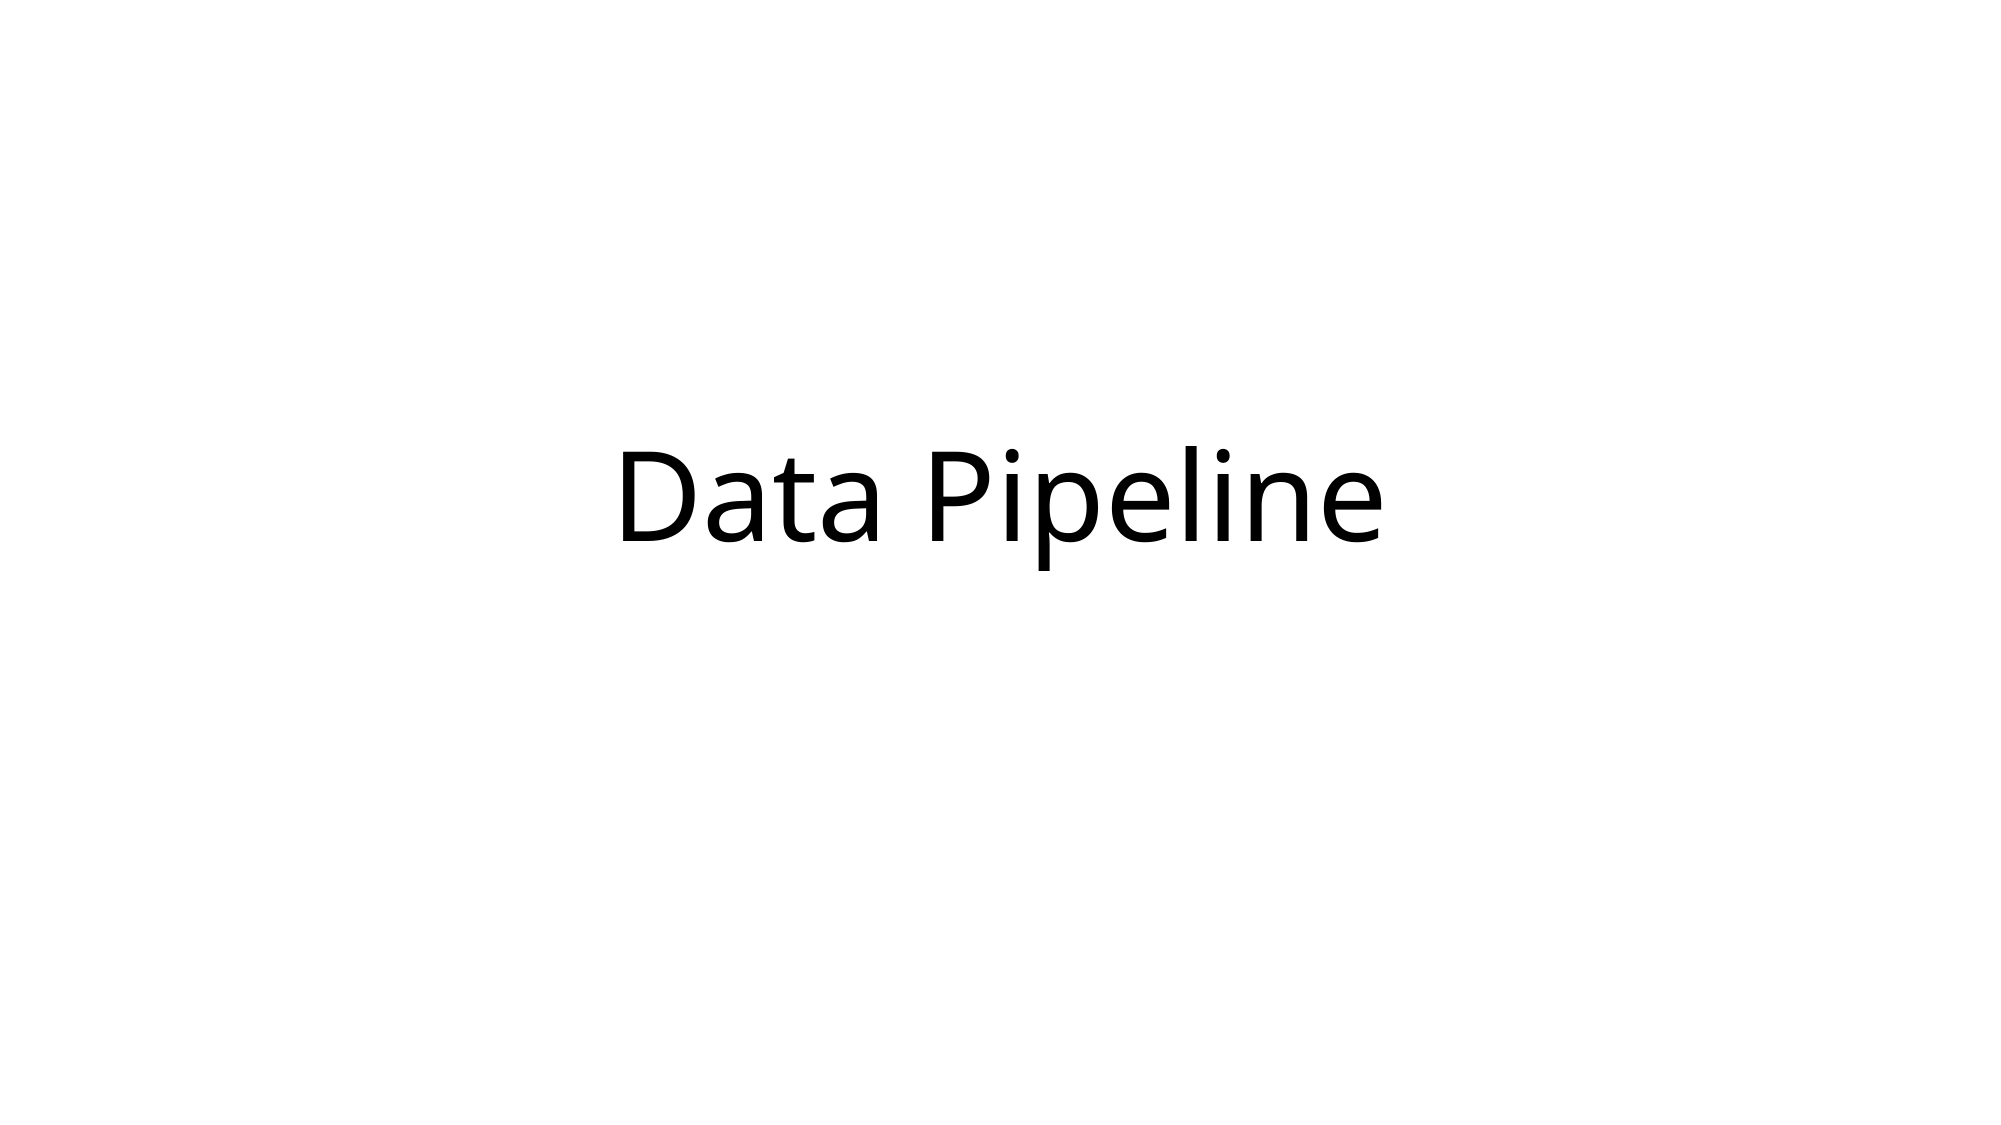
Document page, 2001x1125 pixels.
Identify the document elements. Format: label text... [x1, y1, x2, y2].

title Data Pipeline [249, 184, 1750, 576]
